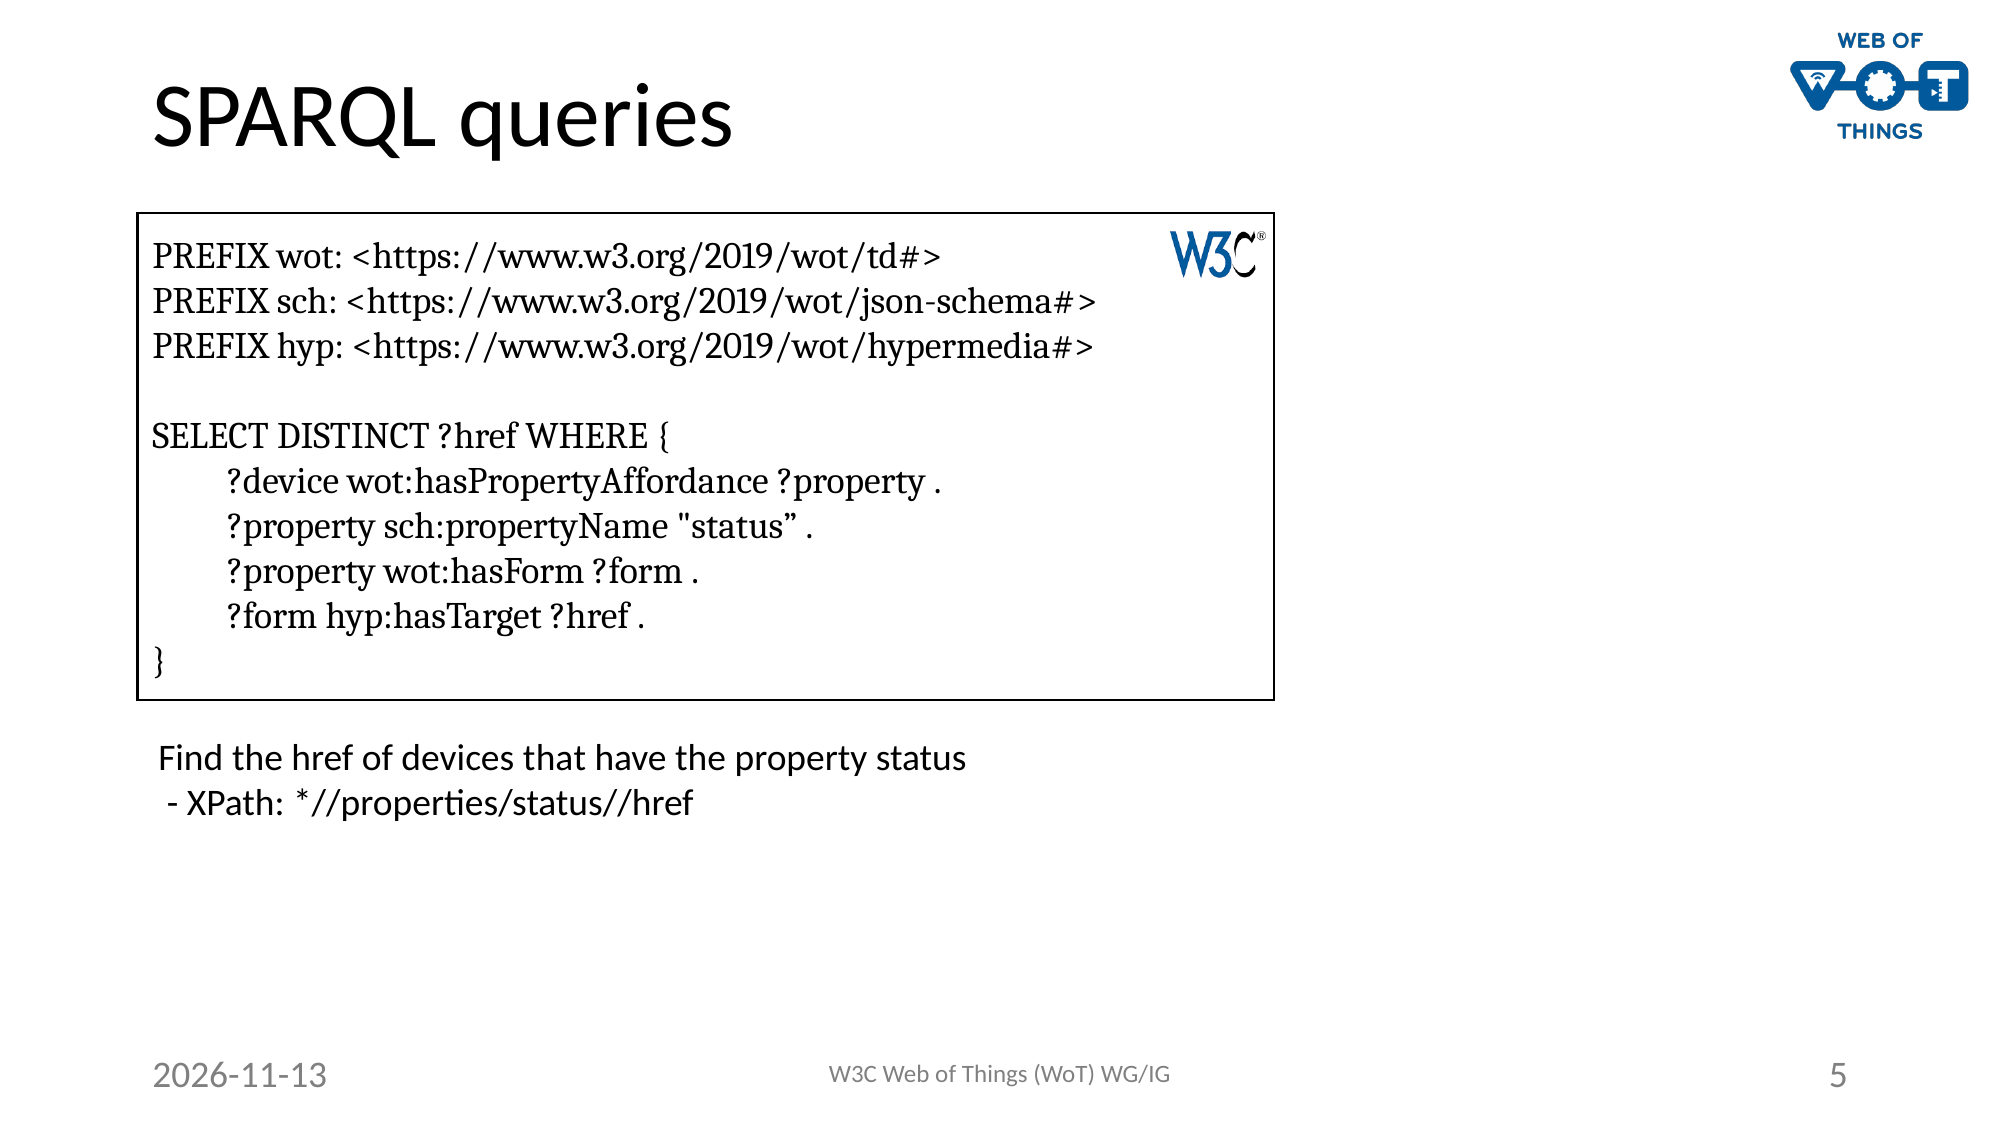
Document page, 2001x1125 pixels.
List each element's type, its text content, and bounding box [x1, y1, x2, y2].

text_box PREFIX wot: <https://www.w3.org/2019/wot/td#> PREFIX sch: <https://www.w3.org/2019/wot/json-schema#> PREFIX hyp: <https://www.w3.org/2019/wot/hypermedia#> SELECT DISTINCT ?href WHERE { ?device wot:hasPropertyAffordance ?property . ?property sch:propertyName "status” . ?property wot:hasForm ?form . ?form hyp:hasTarget ?href . } [136, 212, 1275, 701]
footer W3C Web of Things (WoT) WG/IG [662, 1042, 1338, 1103]
title SPARQL queries [137, 59, 1863, 278]
picture [1773, 22, 1985, 149]
slide_number 5 [1412, 1042, 1863, 1103]
text_box Find the href of devices that have the property status - XPath: *//properties/status//href [143, 725, 982, 830]
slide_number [137, 1042, 588, 1103]
picture [1167, 219, 1268, 289]
